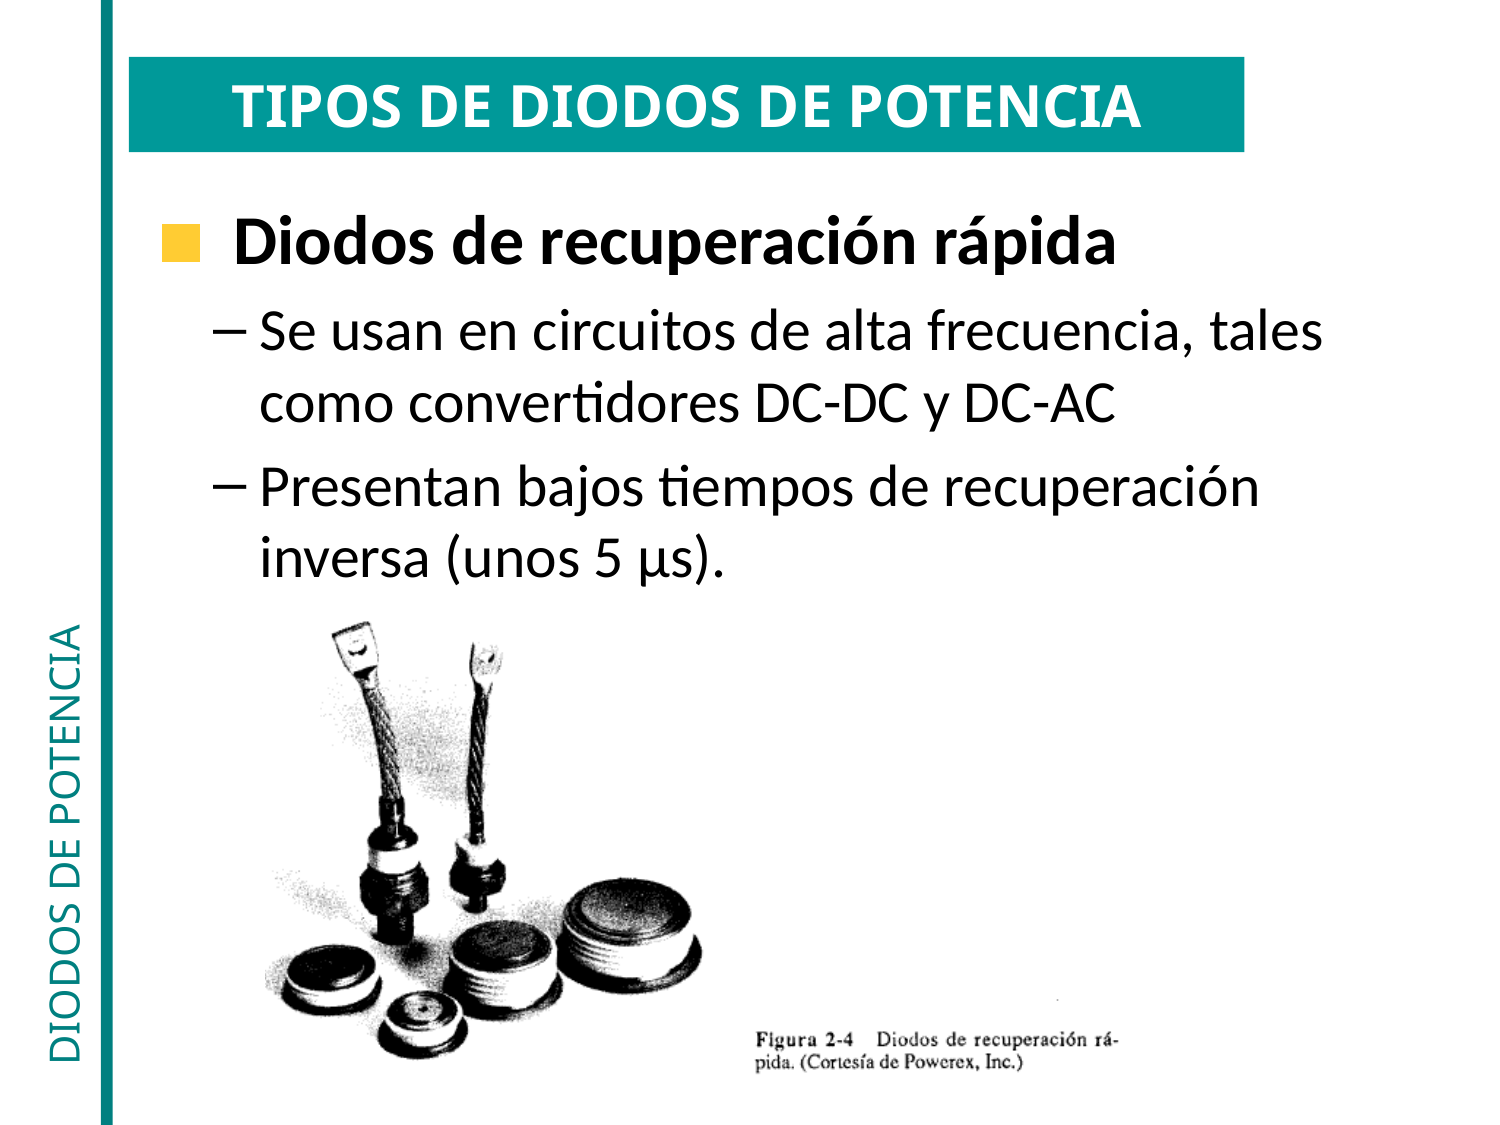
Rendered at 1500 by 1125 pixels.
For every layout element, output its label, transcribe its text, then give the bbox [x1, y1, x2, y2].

picture [150, 212, 200, 262]
text_box [100, 0, 113, 1125]
text_box DIODOS DE POTENCIA [30, 28, 96, 1081]
picture [265, 610, 1134, 1083]
title TIPOS DE DIODOS DE POTENCIA [128, 56, 1245, 153]
list Diodos de recuperación rápida Se usan en circuitos de alta frecuencia, tales como convertidores DC-DC y DC-AC Presentan bajos tiempos de recuperación inversa (unos 5 µs). [123, 187, 1416, 598]
